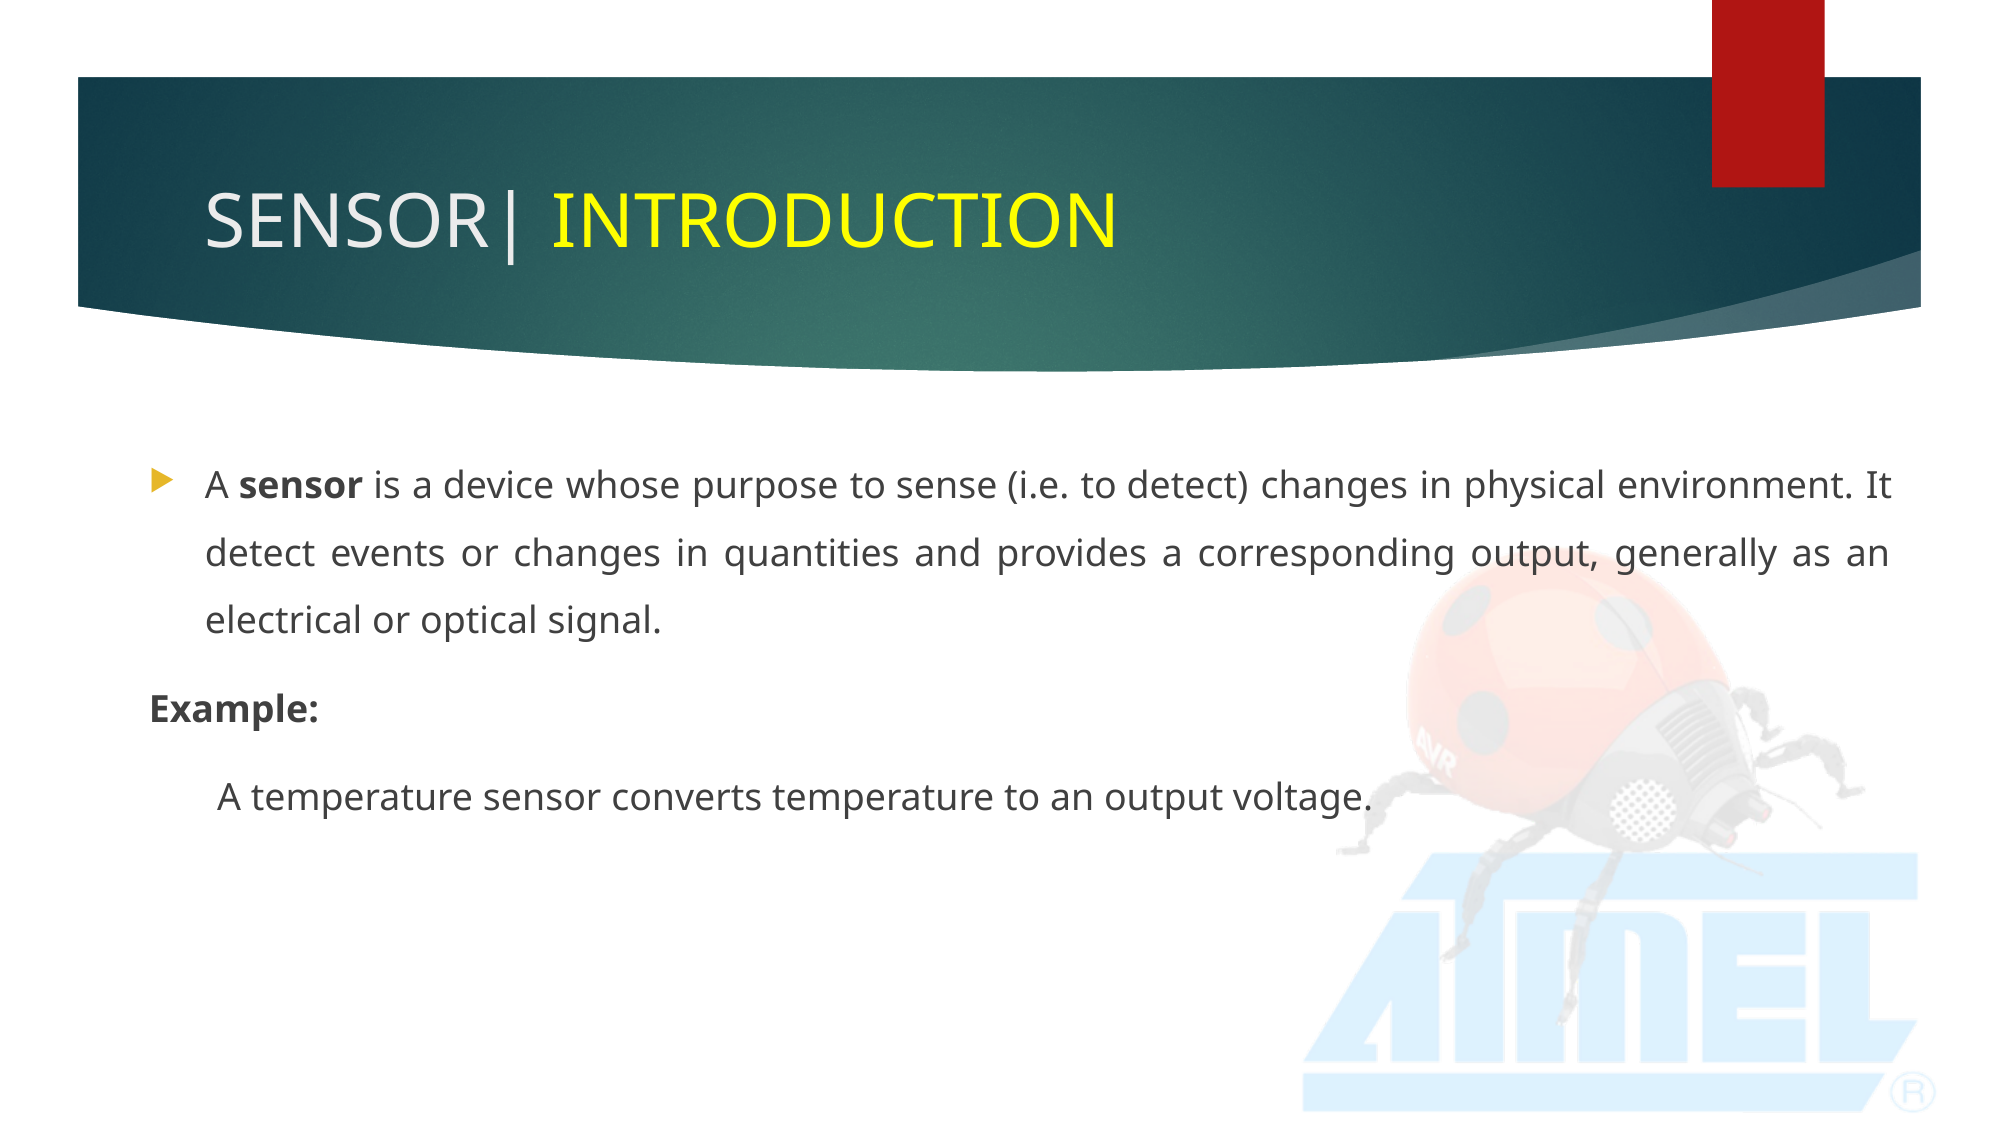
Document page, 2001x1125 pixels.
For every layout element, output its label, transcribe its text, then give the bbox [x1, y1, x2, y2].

list A sensor is a device whose purpose to sense (i.e. to detect) changes in physical environment. It detect events or changes in quantities and provides a corresponding output, generally as an electrical or optical signal. Example: A temperature sensor converts temperature to an output voltage. [133, 431, 1908, 992]
picture [1235, 533, 1947, 1125]
title SENSOR| INTRODUCTION [189, 159, 1638, 276]
